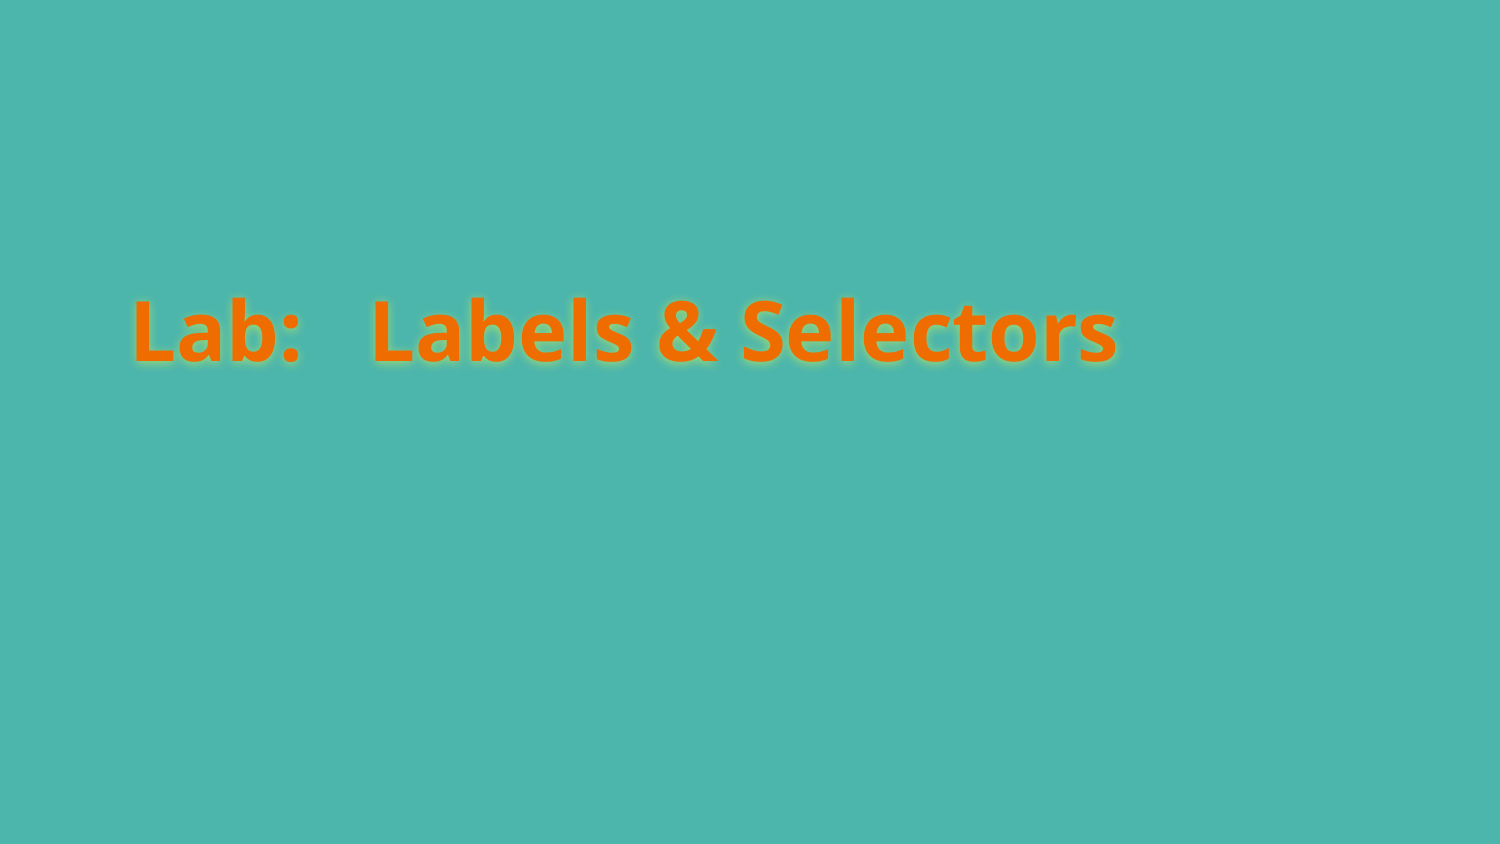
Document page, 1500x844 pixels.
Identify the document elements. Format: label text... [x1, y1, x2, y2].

text_box Lab: Labels & Selectors [59, 263, 1191, 445]
